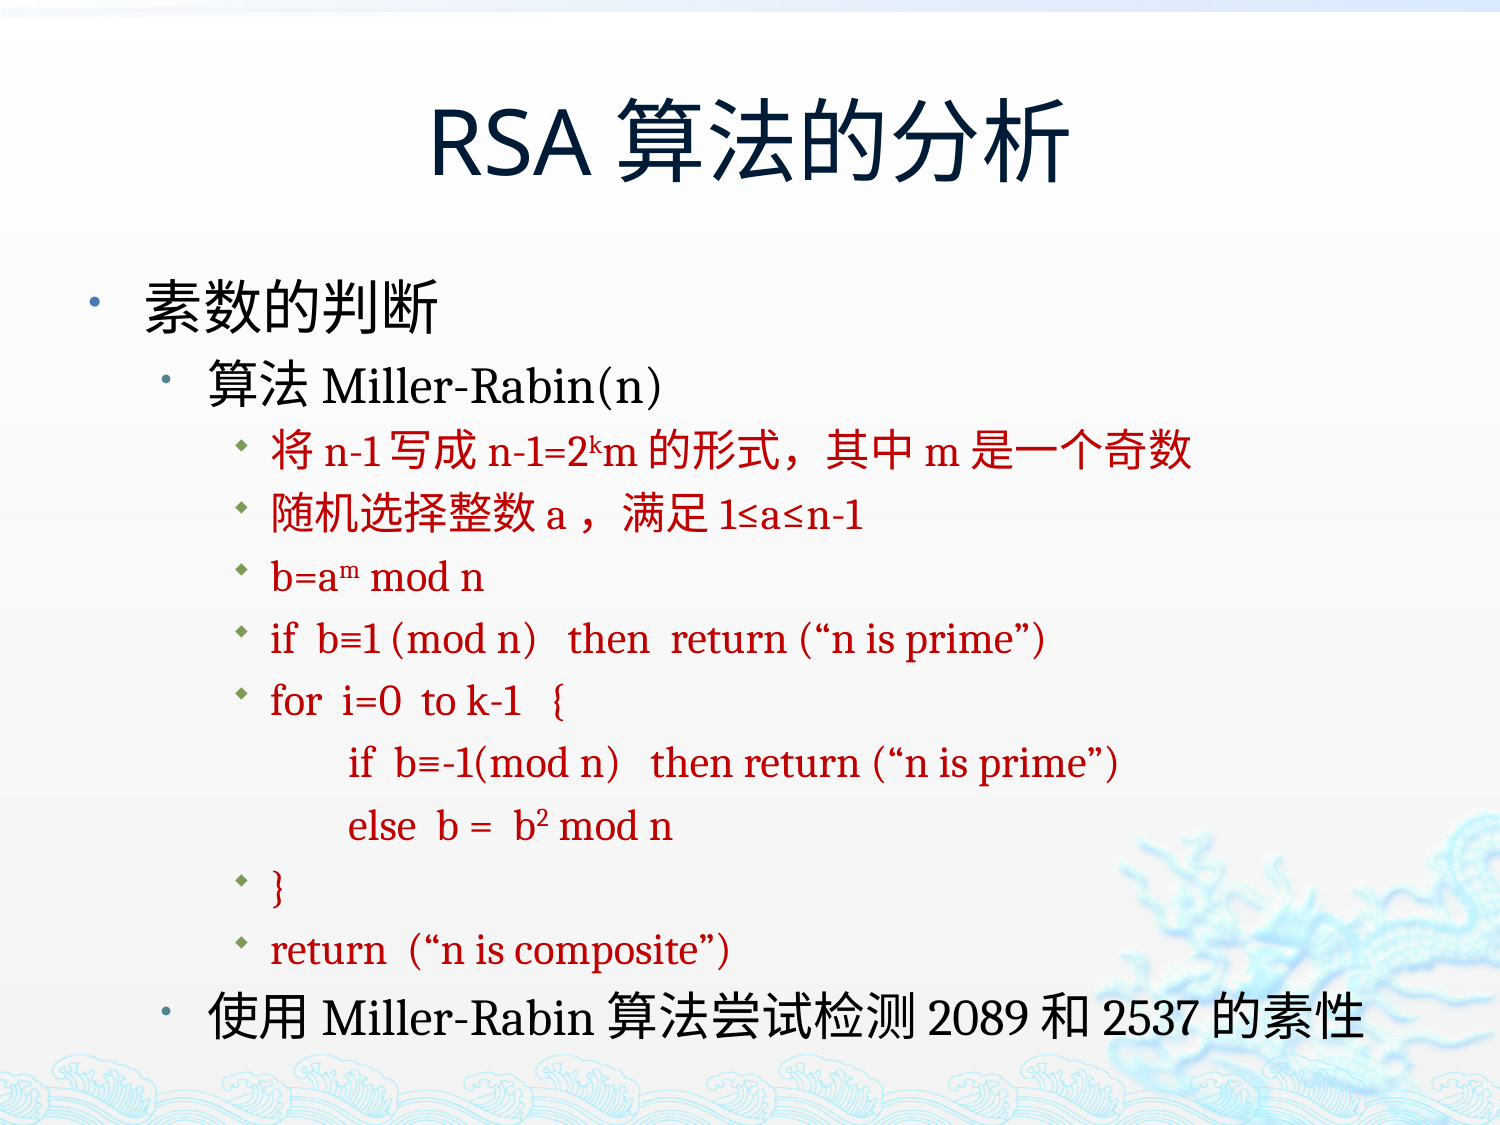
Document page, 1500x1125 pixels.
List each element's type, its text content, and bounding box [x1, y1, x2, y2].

title RSA算法的分析 [75, 45, 1425, 233]
list 素数的判断 算法Miller-Rabin(n) 将n-1写成n-1=2km的形式，其中m是一个奇数 随机选择整数a，满足1≤a≤n-1 b=am mod n if b≡1 (mod n) then return (“n is prime”) for i=0 to k-1 { if b≡-1(mod n) then return (“n is prime”) else b = b2 mod n } return (“n is composite”) 使用Miller-Rabin算法尝试检测2089和2537的素性 [75, 262, 1425, 1059]
